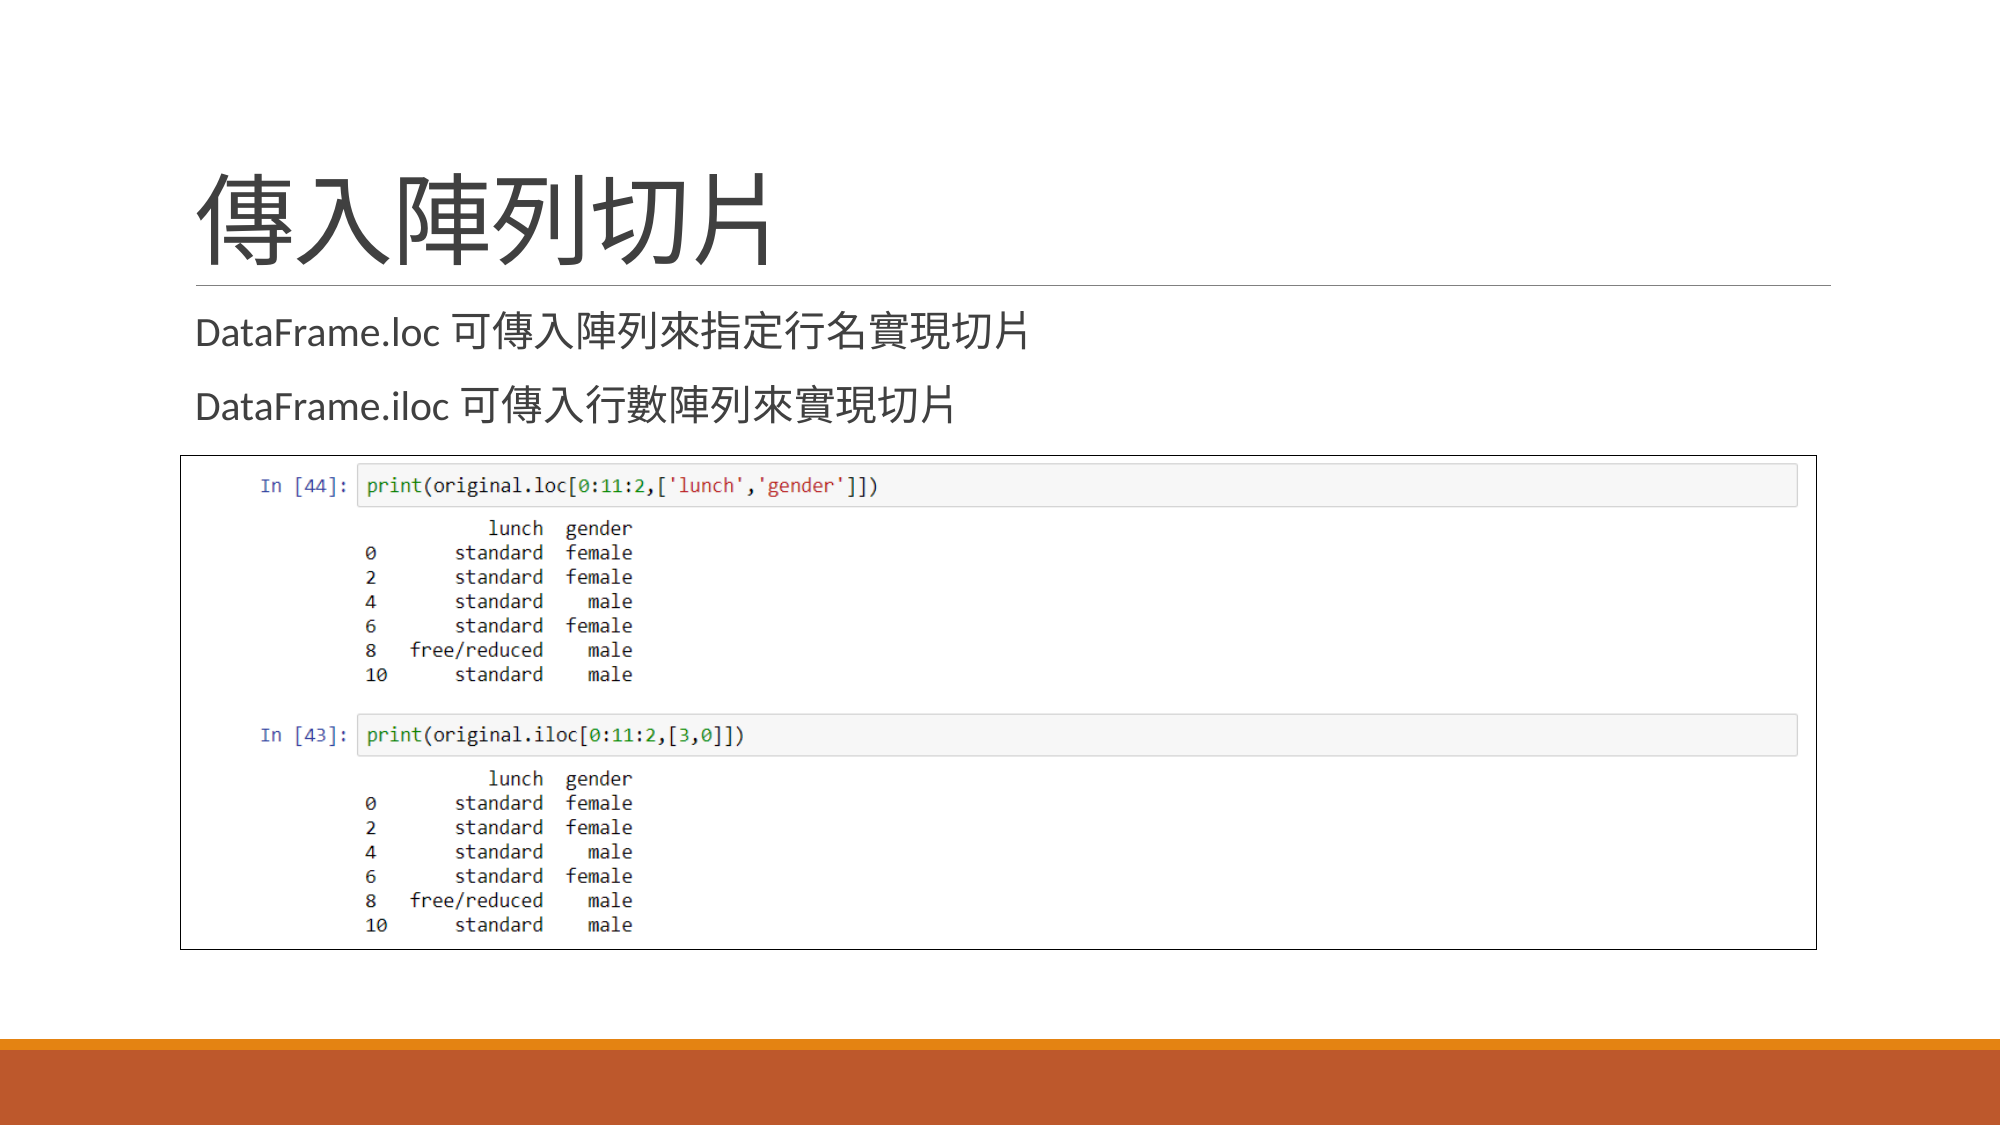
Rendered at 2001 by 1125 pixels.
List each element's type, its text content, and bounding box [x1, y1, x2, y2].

title 傳入陣列切片 [180, 47, 1830, 285]
list DataFrame.loc可傳入陣列來指定行名實現切片 DataFrame.iloc可傳入行數陣列來實現切片 [180, 302, 1830, 963]
picture [179, 455, 1817, 950]
